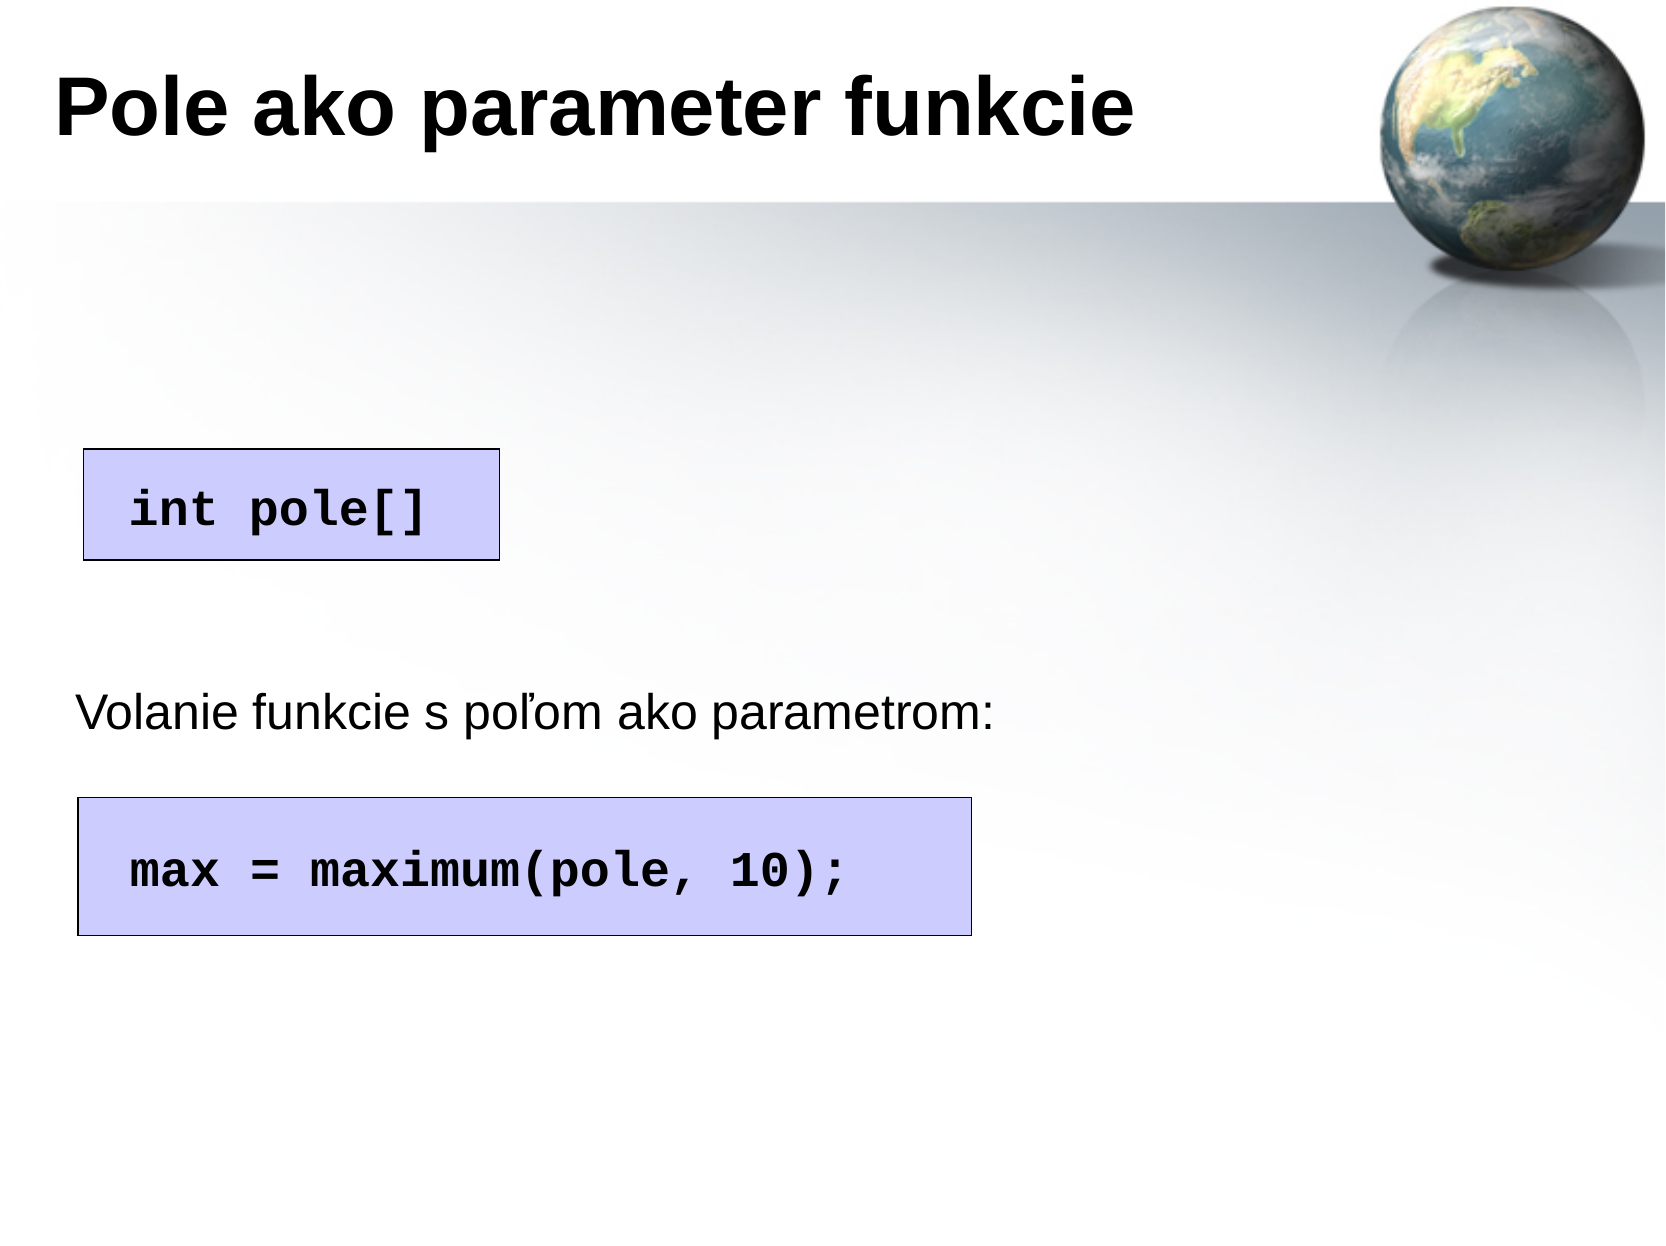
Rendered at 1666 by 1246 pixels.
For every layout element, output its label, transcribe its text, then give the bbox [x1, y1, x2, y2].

text_box int pole[] [112, 467, 446, 544]
text_box [83, 449, 500, 561]
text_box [55, 672, 1017, 936]
title Pole ako parameter funkcie [37, 24, 1375, 179]
picture [0, 0, 1666, 1246]
